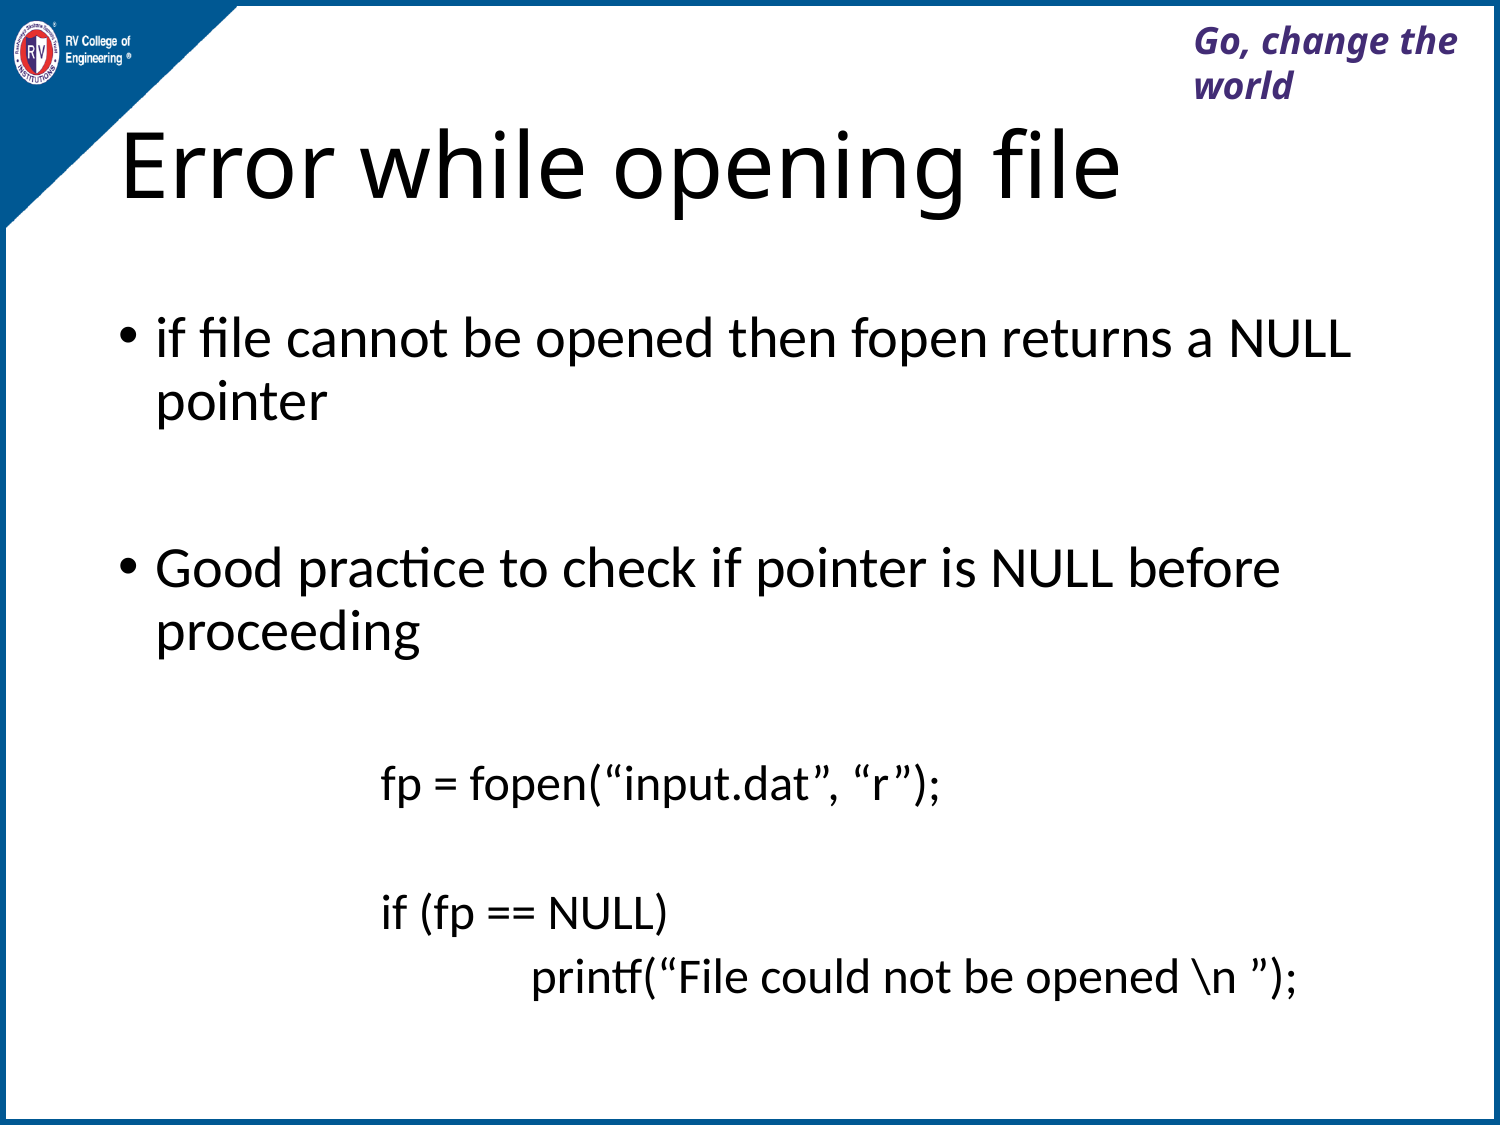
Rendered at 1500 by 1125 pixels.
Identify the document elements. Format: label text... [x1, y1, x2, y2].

list if file cannot be opened then fopen returns a NULL pointer Good practice to check if pointer is NULL before proceeding fp = fopen(“input.dat”, “r”); if (fp == NULL) printf(“File could not be opened \n ”); [103, 299, 1397, 1014]
picture [1, 6, 237, 232]
title Error while opening file [103, 59, 1397, 278]
